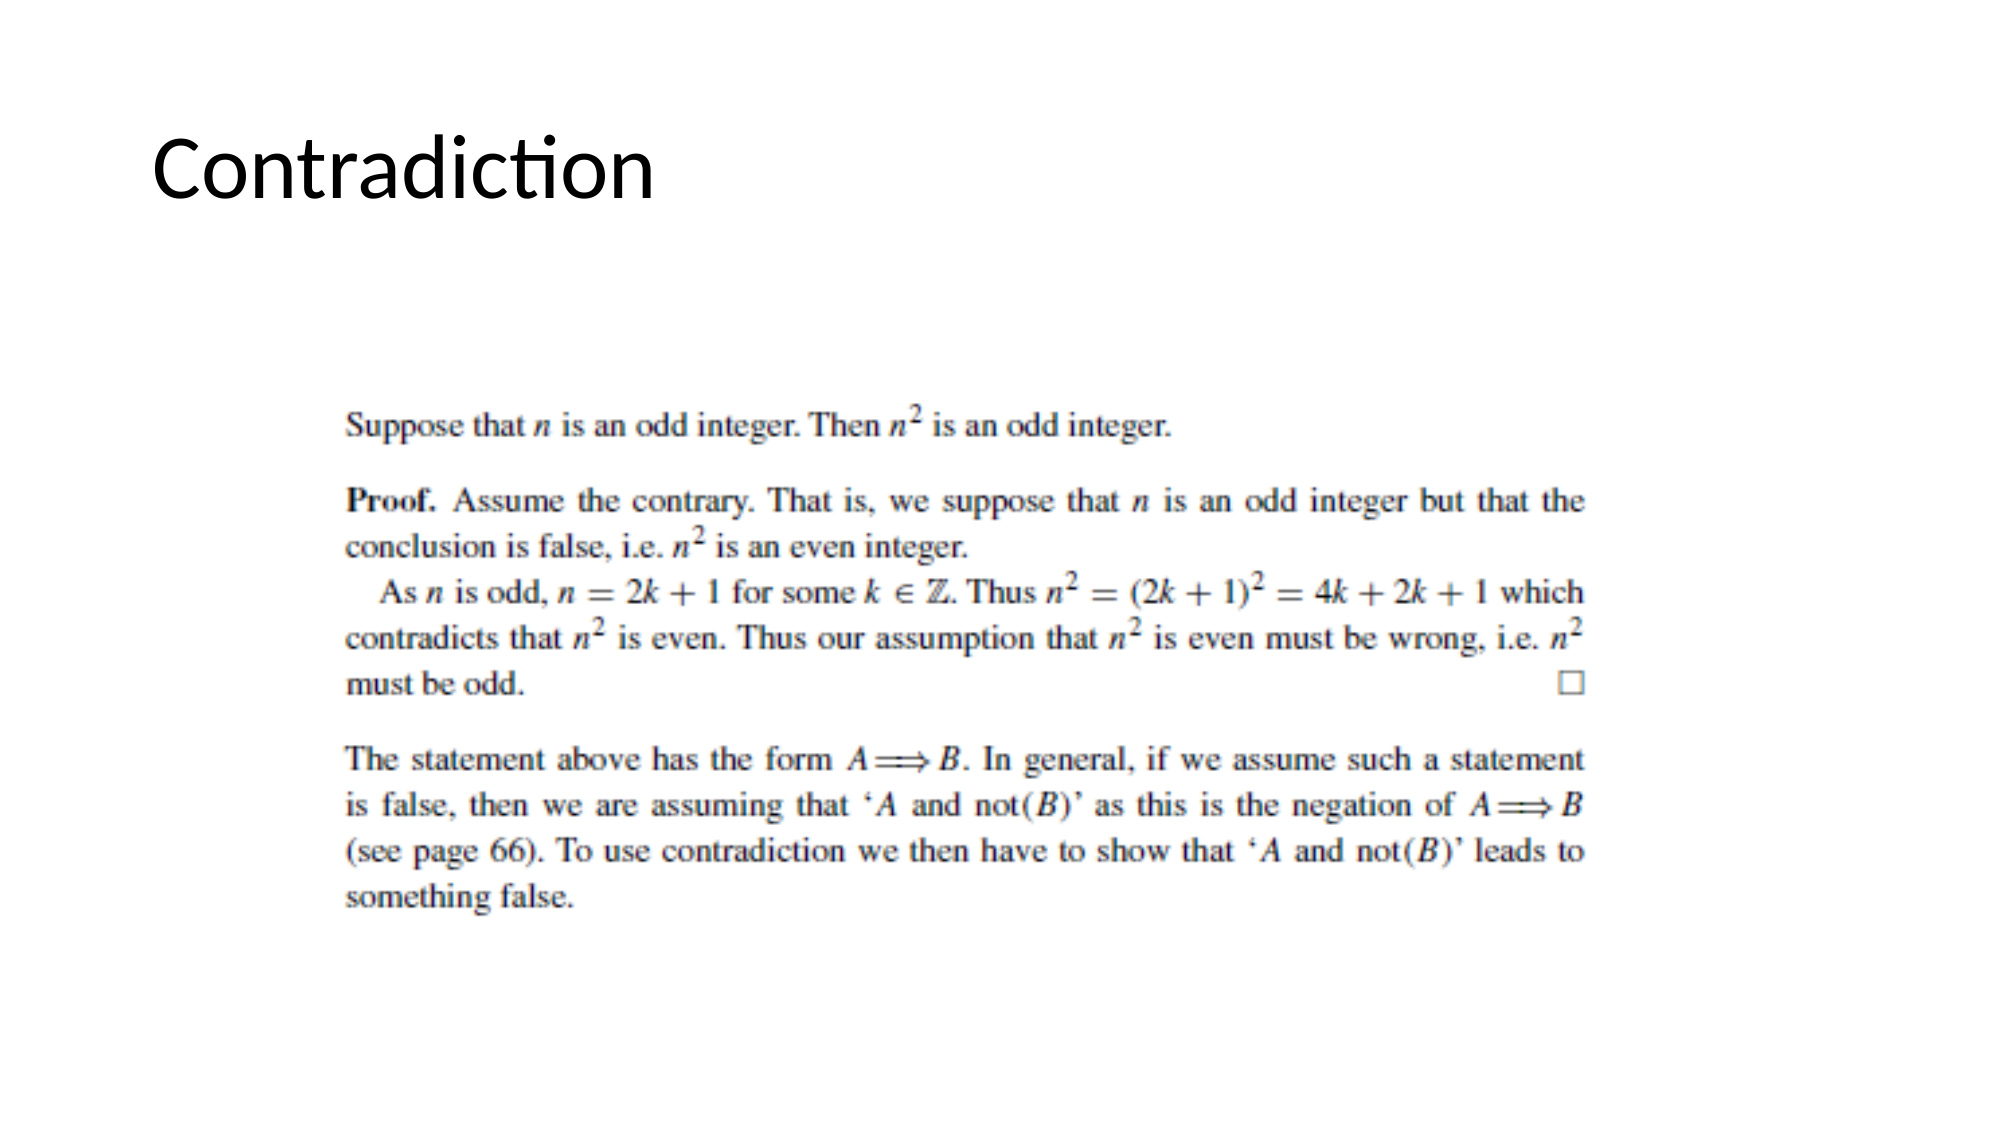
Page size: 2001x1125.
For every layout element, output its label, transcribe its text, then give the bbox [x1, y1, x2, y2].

title Contradiction [137, 59, 1863, 278]
picture [332, 394, 1607, 919]
